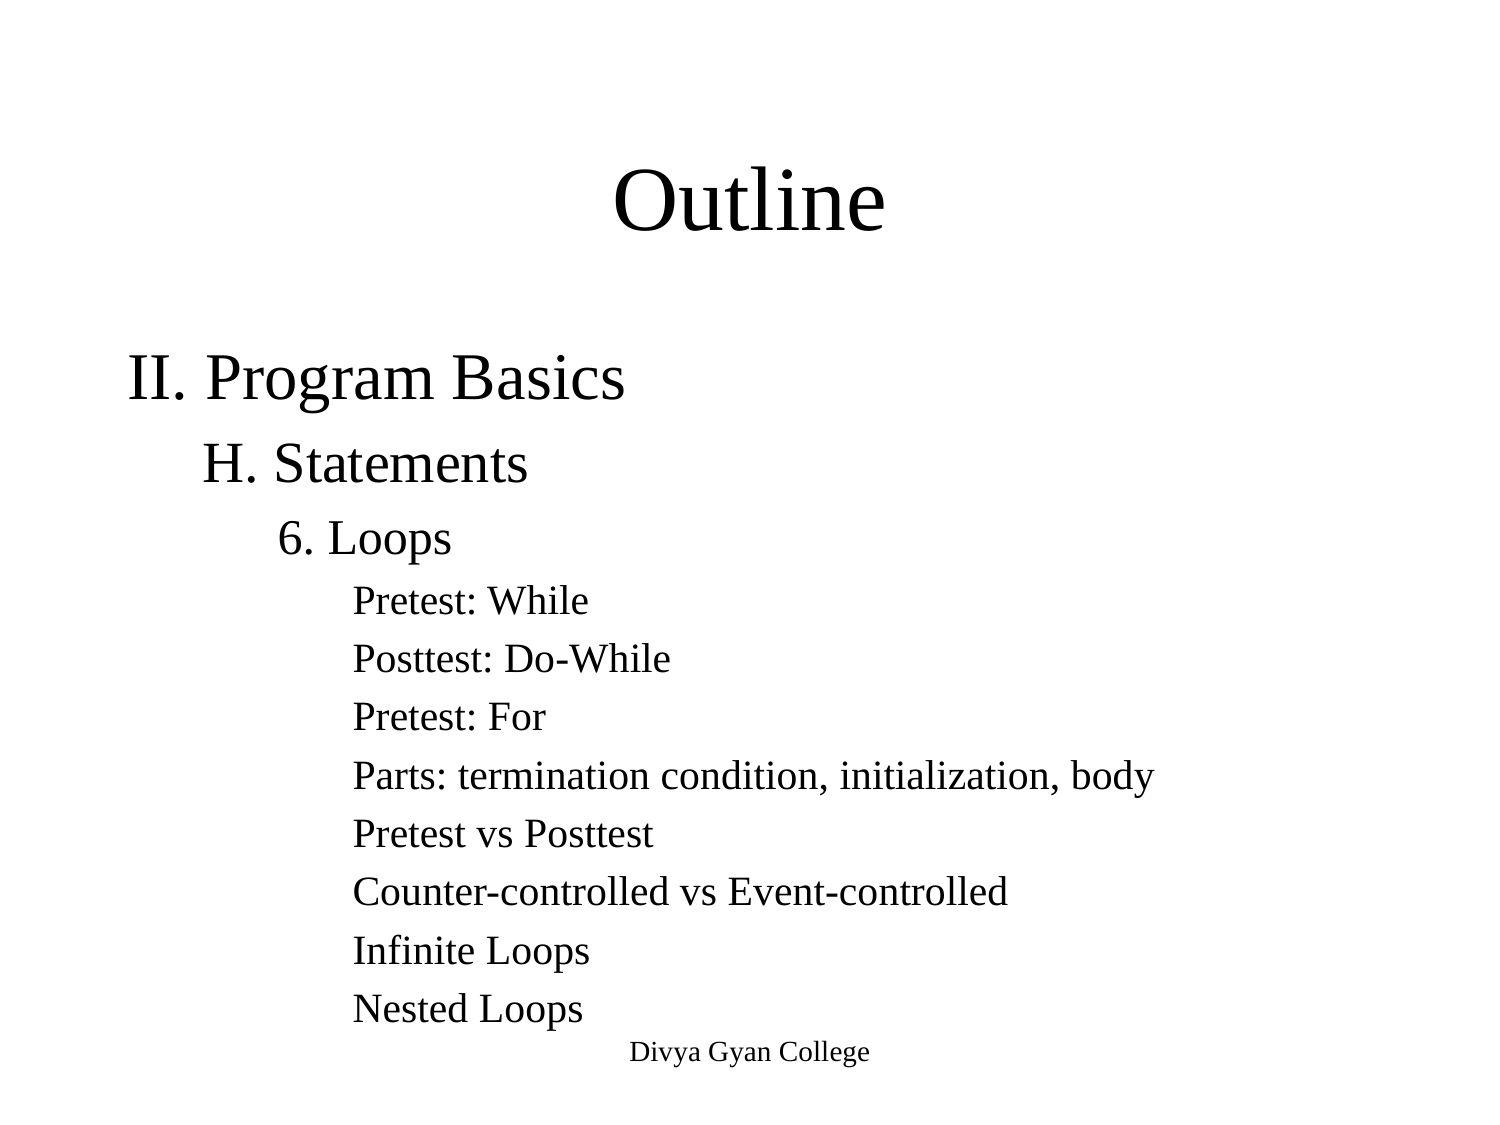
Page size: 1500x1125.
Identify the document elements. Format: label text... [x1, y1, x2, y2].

list II. Program Basics H. Statements 6. Loops Pretest: While Posttest: Do-While Pretest: For Parts: termination condition, initialization, body Pretest vs Posttest Counter-controlled vs Event-controlled Infinite Loops Nested Loops [112, 324, 1388, 1000]
footer Divya Gyan College [512, 1025, 988, 1100]
title Outline [112, 99, 1388, 288]
